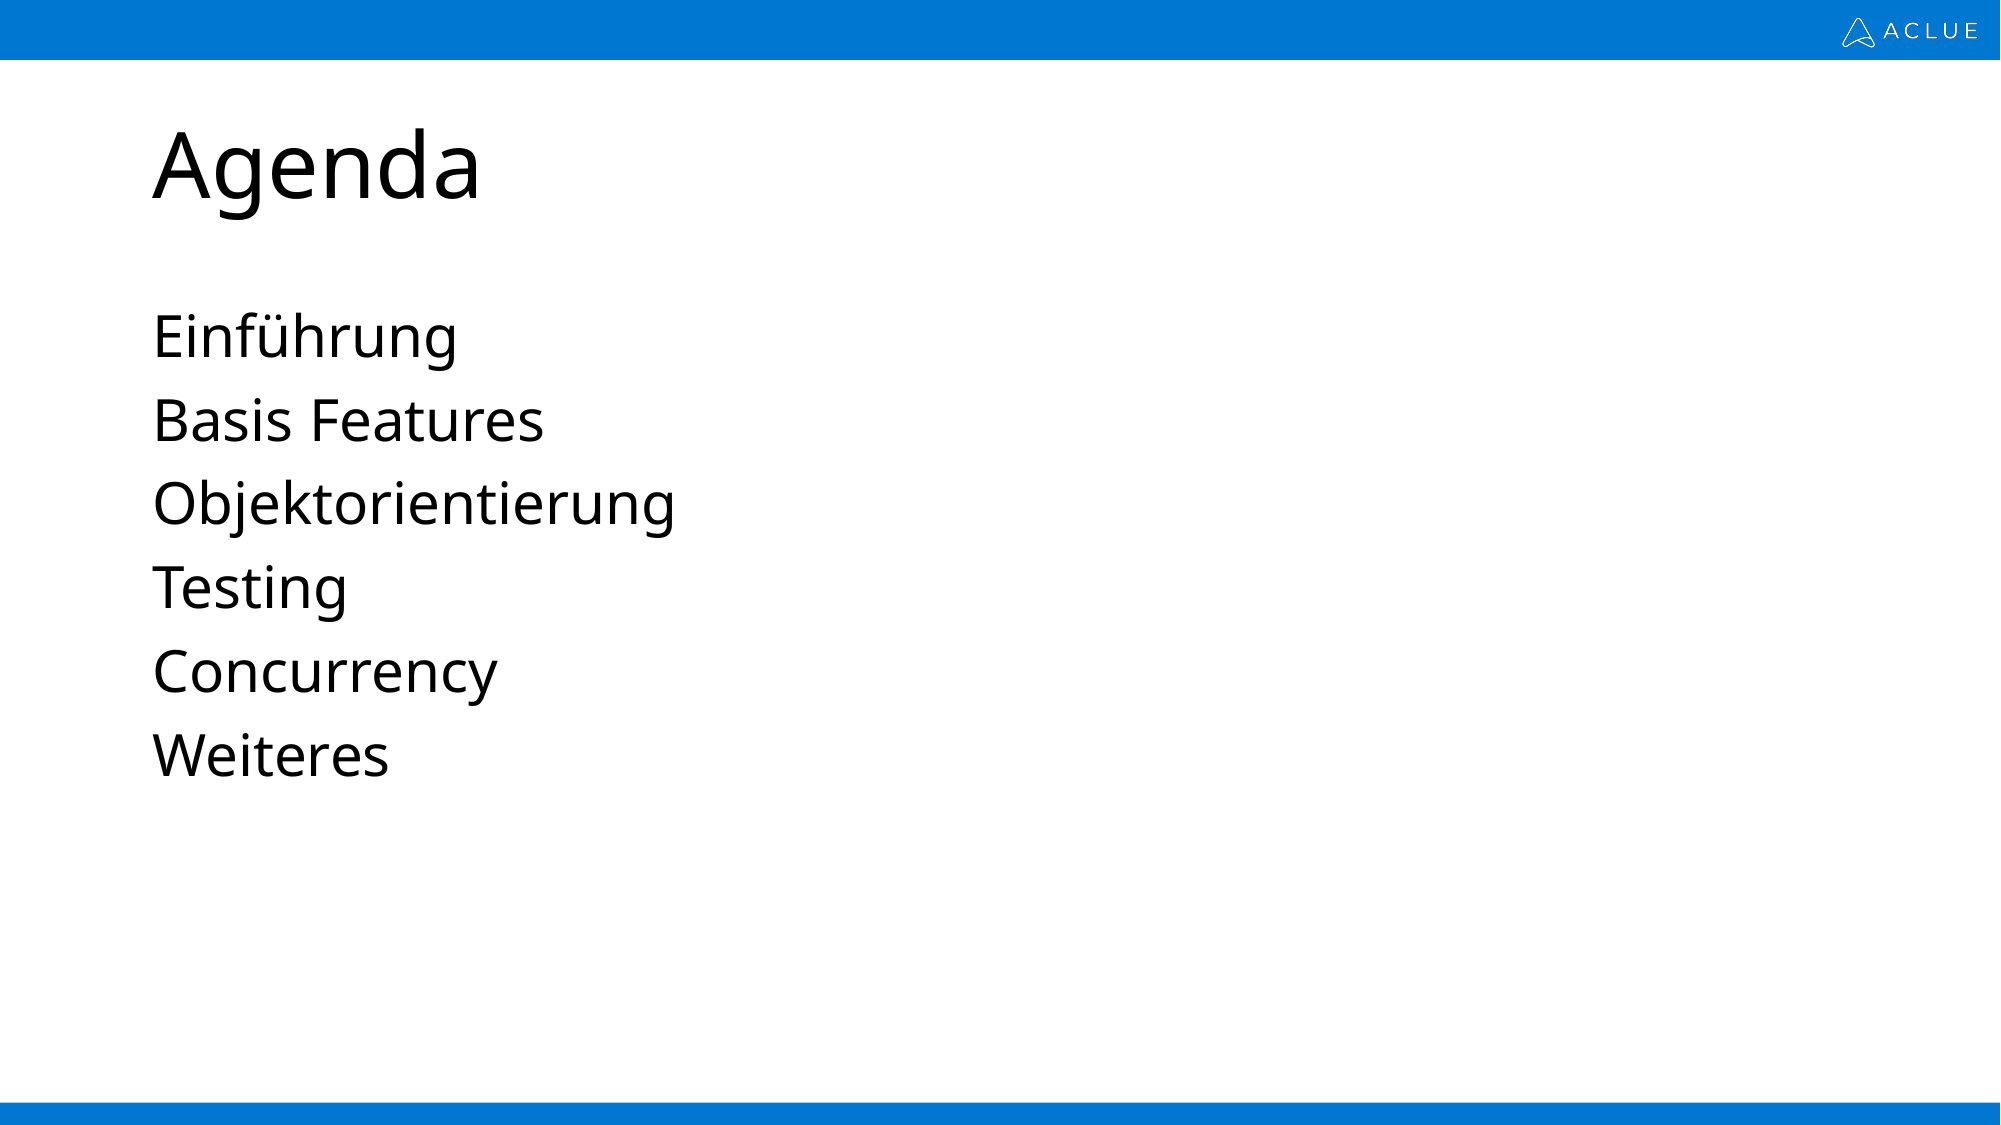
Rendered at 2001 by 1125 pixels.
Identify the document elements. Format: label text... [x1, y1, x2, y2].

title Agenda [137, 59, 1863, 278]
picture [1836, 8, 1989, 55]
list Einführung Basis Features Objektorientierung Testing Concurrency Weiteres [137, 299, 1863, 1014]
